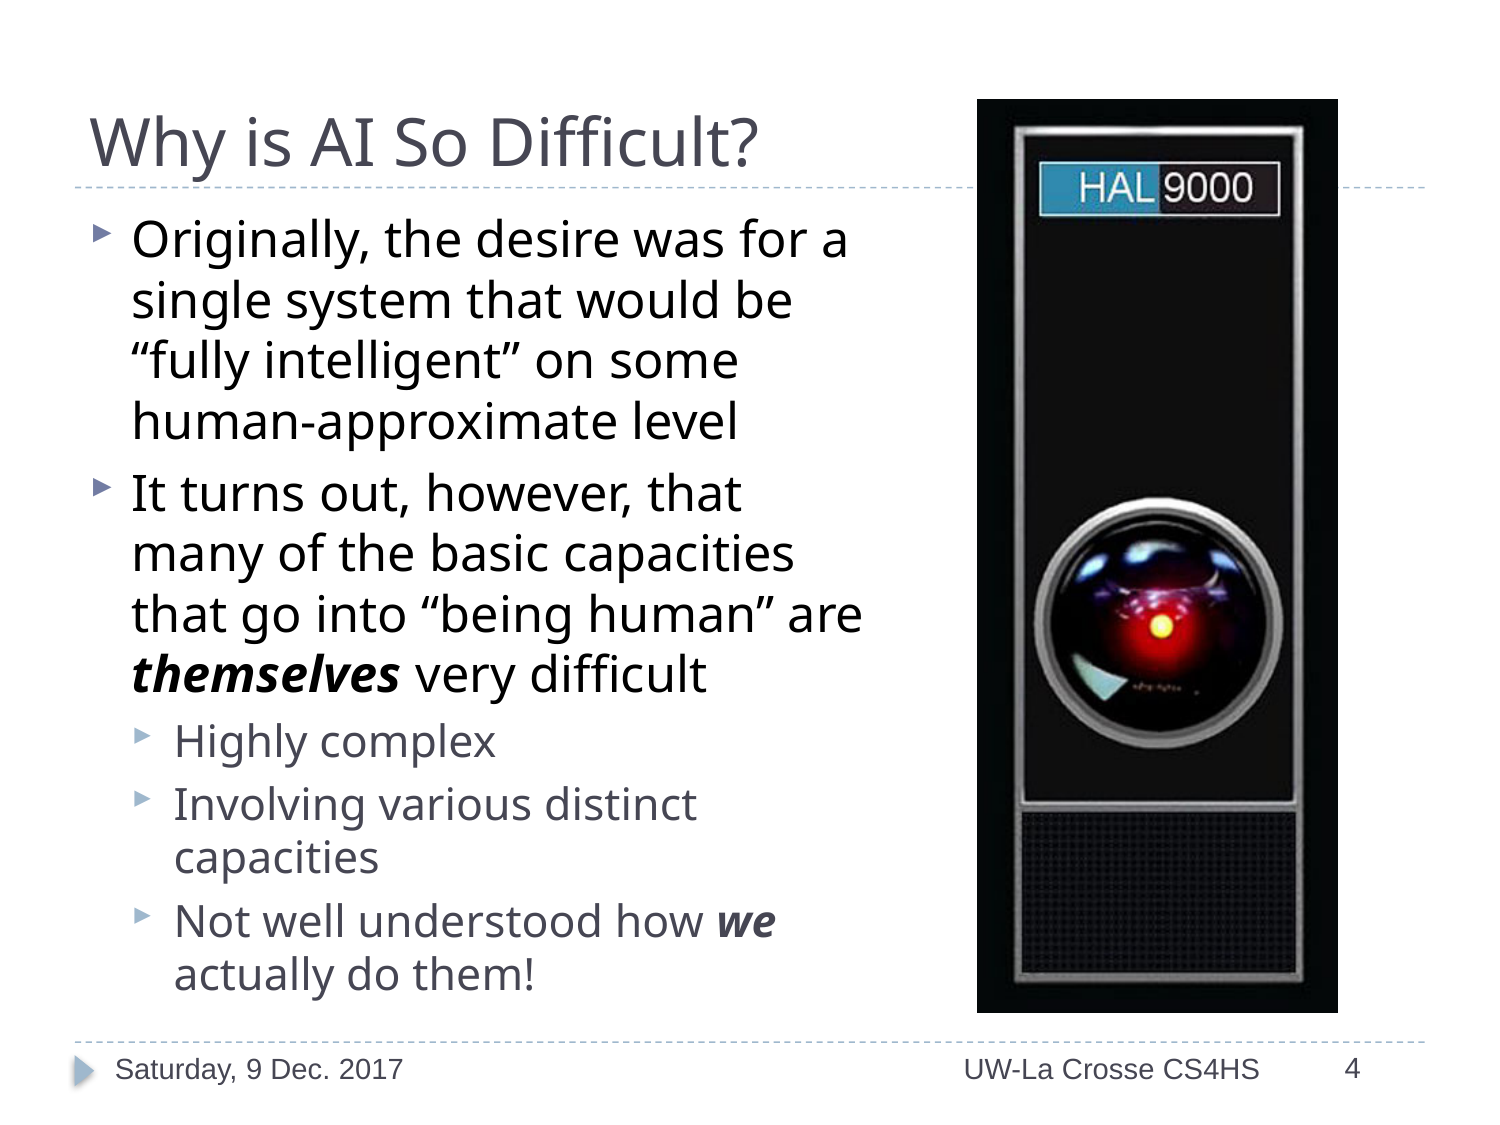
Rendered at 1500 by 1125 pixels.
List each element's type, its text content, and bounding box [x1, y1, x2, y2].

footer UW-La Crosse CS4HS [575, 1042, 1212, 1103]
list Originally, the desire was for a single system that would be “fully intelligent” on some human-approximate level It turns out, however, that many of the basic capacities that go into “being human” are themselves very difficult Highly complex Involving various distinct capacities Not well understood how we actually do them! [75, 200, 888, 1010]
slide_number 4 [1212, 1042, 1376, 1103]
picture [976, 99, 1338, 1013]
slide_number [99, 1042, 550, 1103]
title Why is AI So Difficult? [75, 24, 1425, 188]
